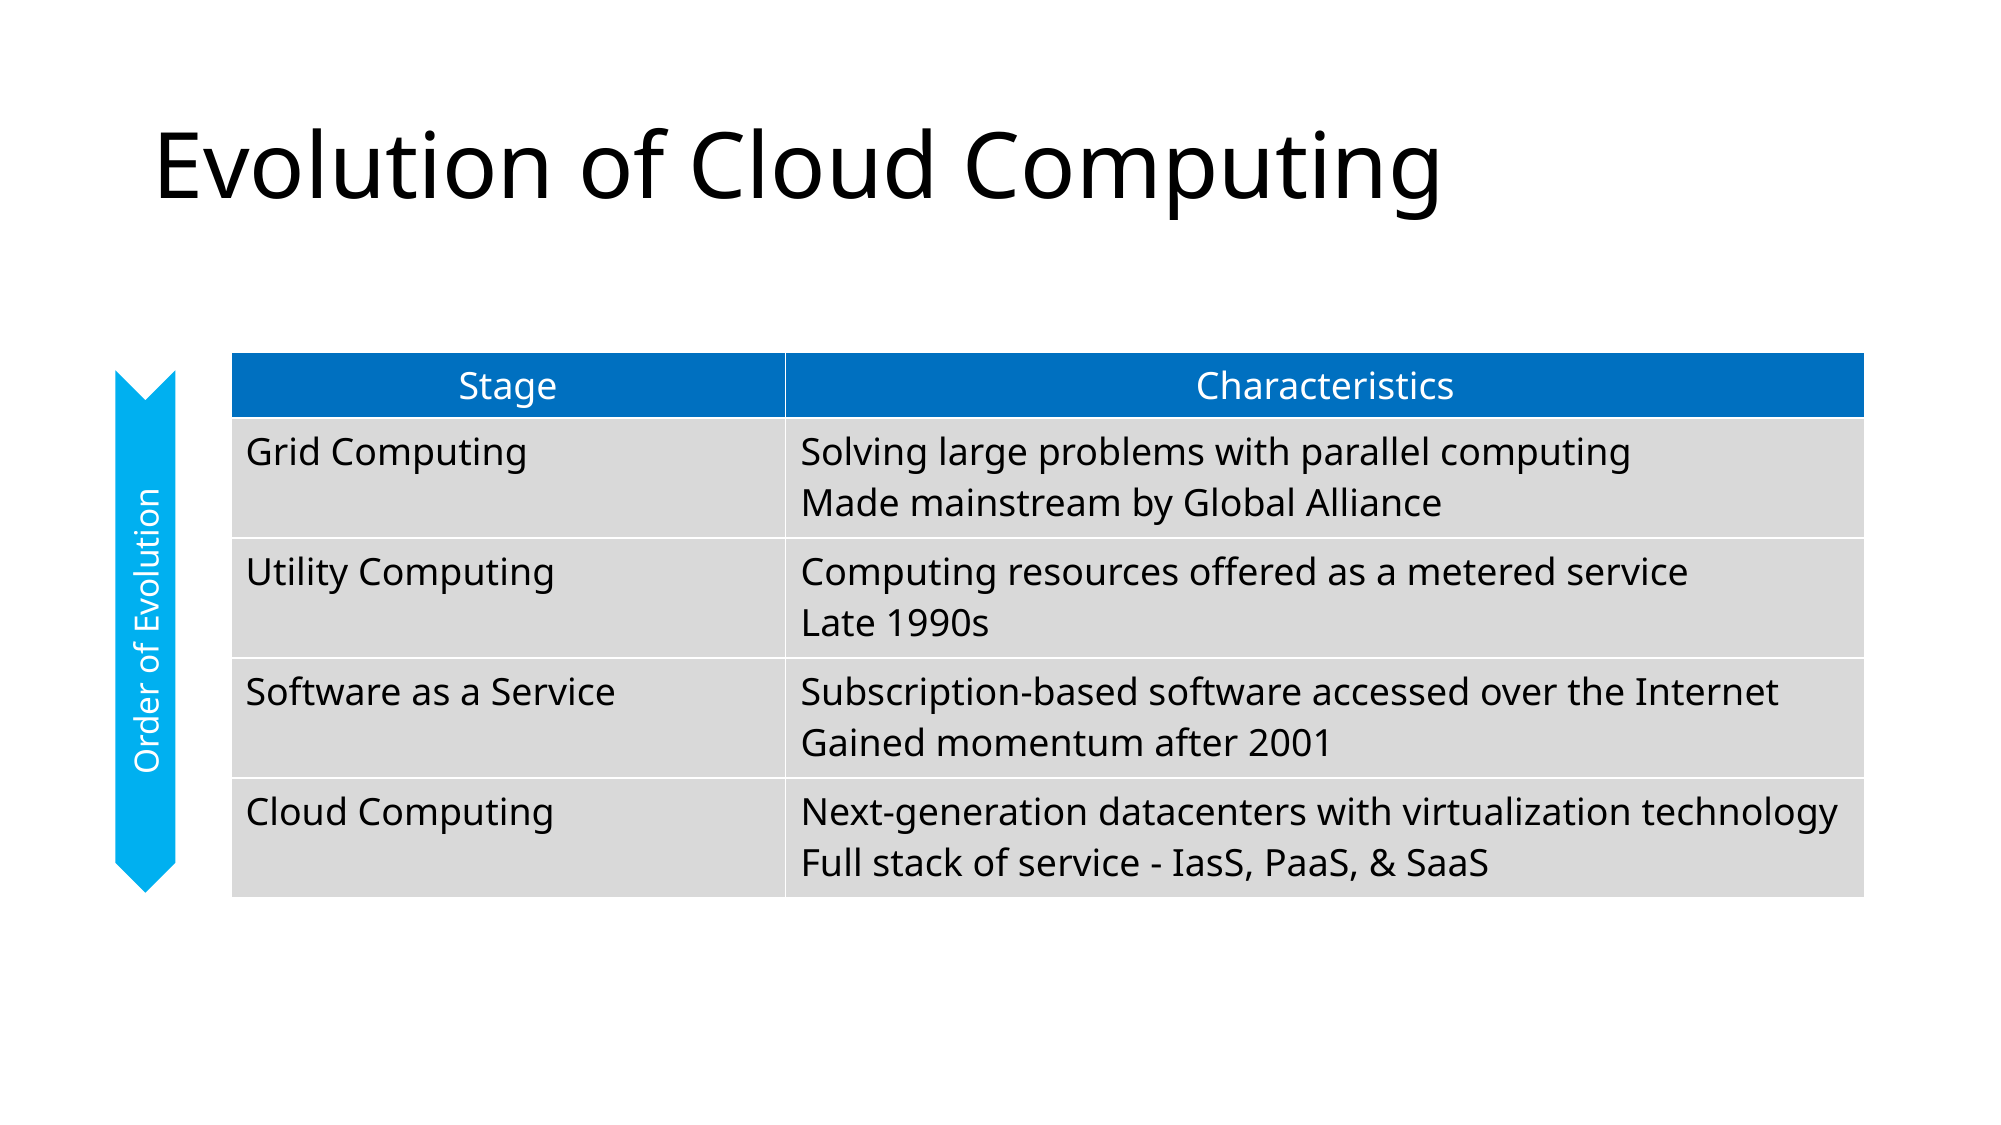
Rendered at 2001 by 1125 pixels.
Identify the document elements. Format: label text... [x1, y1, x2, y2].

table_cell Solving large problems with parallel computing Made mainstream by Global Alliance [786, 419, 1864, 537]
title Evolution of Cloud Computing [137, 59, 1863, 278]
table_cell Utility Computing [232, 539, 785, 657]
text_box Order of Evolution [114, 367, 177, 895]
table_cell Computing resources offered as a metered service Late 1990s [786, 539, 1864, 657]
table_cell Subscription-based software accessed over the Internet Gained momentum after 2001 [786, 659, 1864, 777]
table_cell Cloud Computing [232, 779, 785, 897]
table_cell Grid Computing [232, 419, 785, 537]
table_header Stage [232, 353, 785, 417]
table_cell Next-generation datacenters with virtualization technology Full stack of service - IasS, PaaS, & SaaS [786, 779, 1864, 897]
table_header Characteristics [786, 353, 1864, 417]
table_cell Software as a Service [232, 659, 785, 777]
